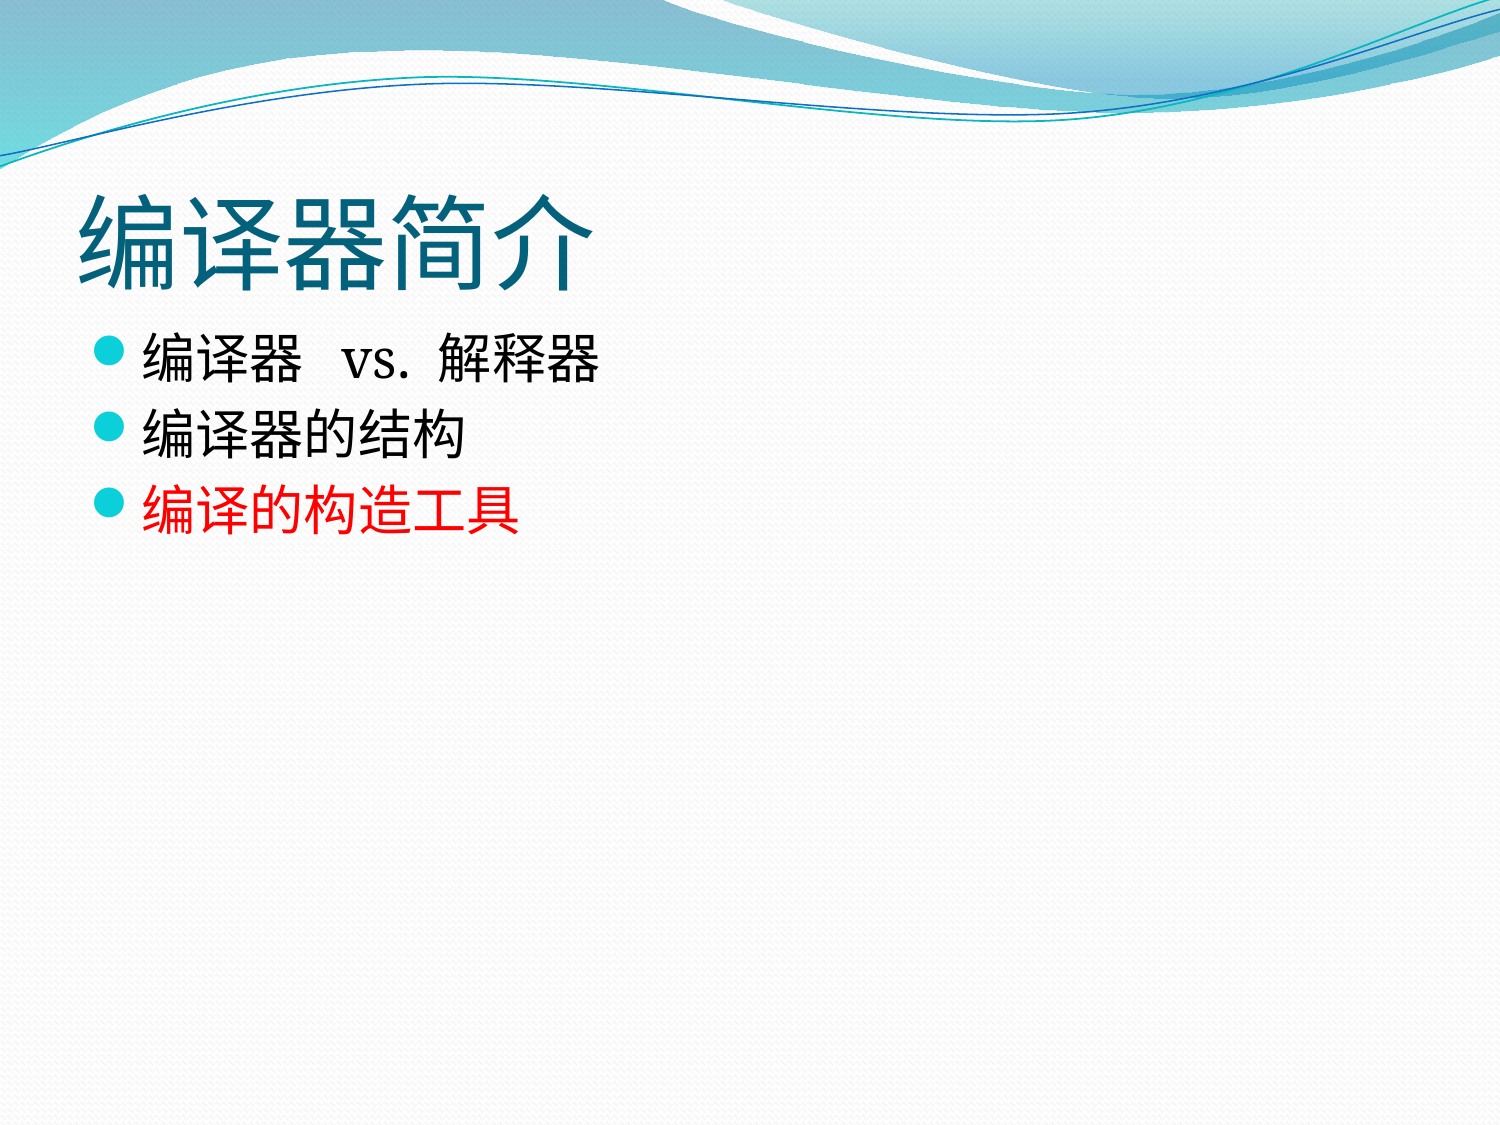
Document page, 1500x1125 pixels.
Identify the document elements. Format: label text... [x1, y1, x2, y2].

list 编译器 vs. 解释器 编译器的结构 编译的构造工具 [75, 317, 1425, 1038]
title 编译器简介 [75, 115, 1425, 303]
